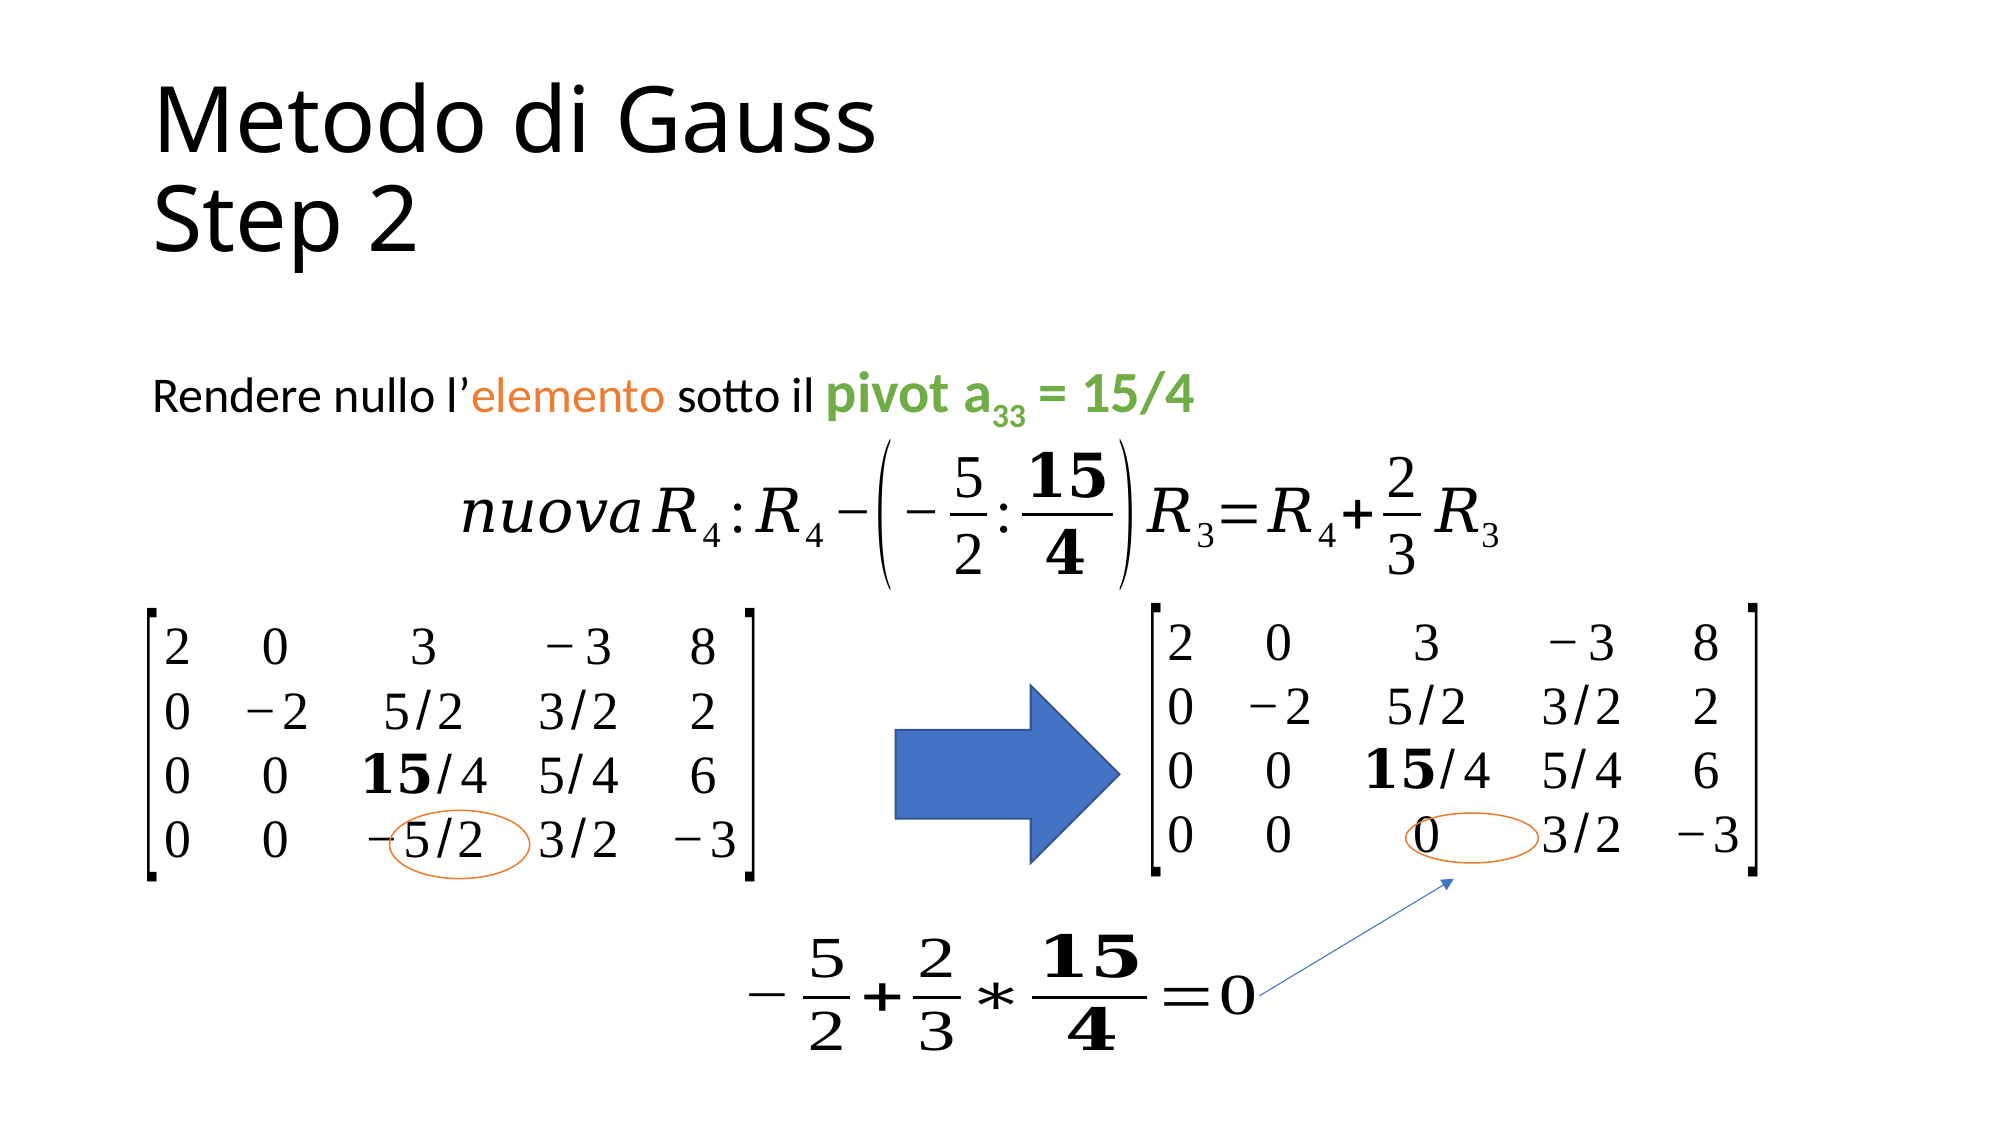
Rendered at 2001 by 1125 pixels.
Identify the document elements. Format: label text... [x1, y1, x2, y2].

text_box [1405, 813, 1539, 863]
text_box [1259, 878, 1454, 996]
title Metodo di Gauss Step 2 [137, 59, 1863, 285]
text_box Rendere nullo l’elemento sotto il pivot a33 = 15/4 [137, 346, 1389, 442]
text_box [894, 683, 1121, 866]
text_box [389, 810, 530, 879]
